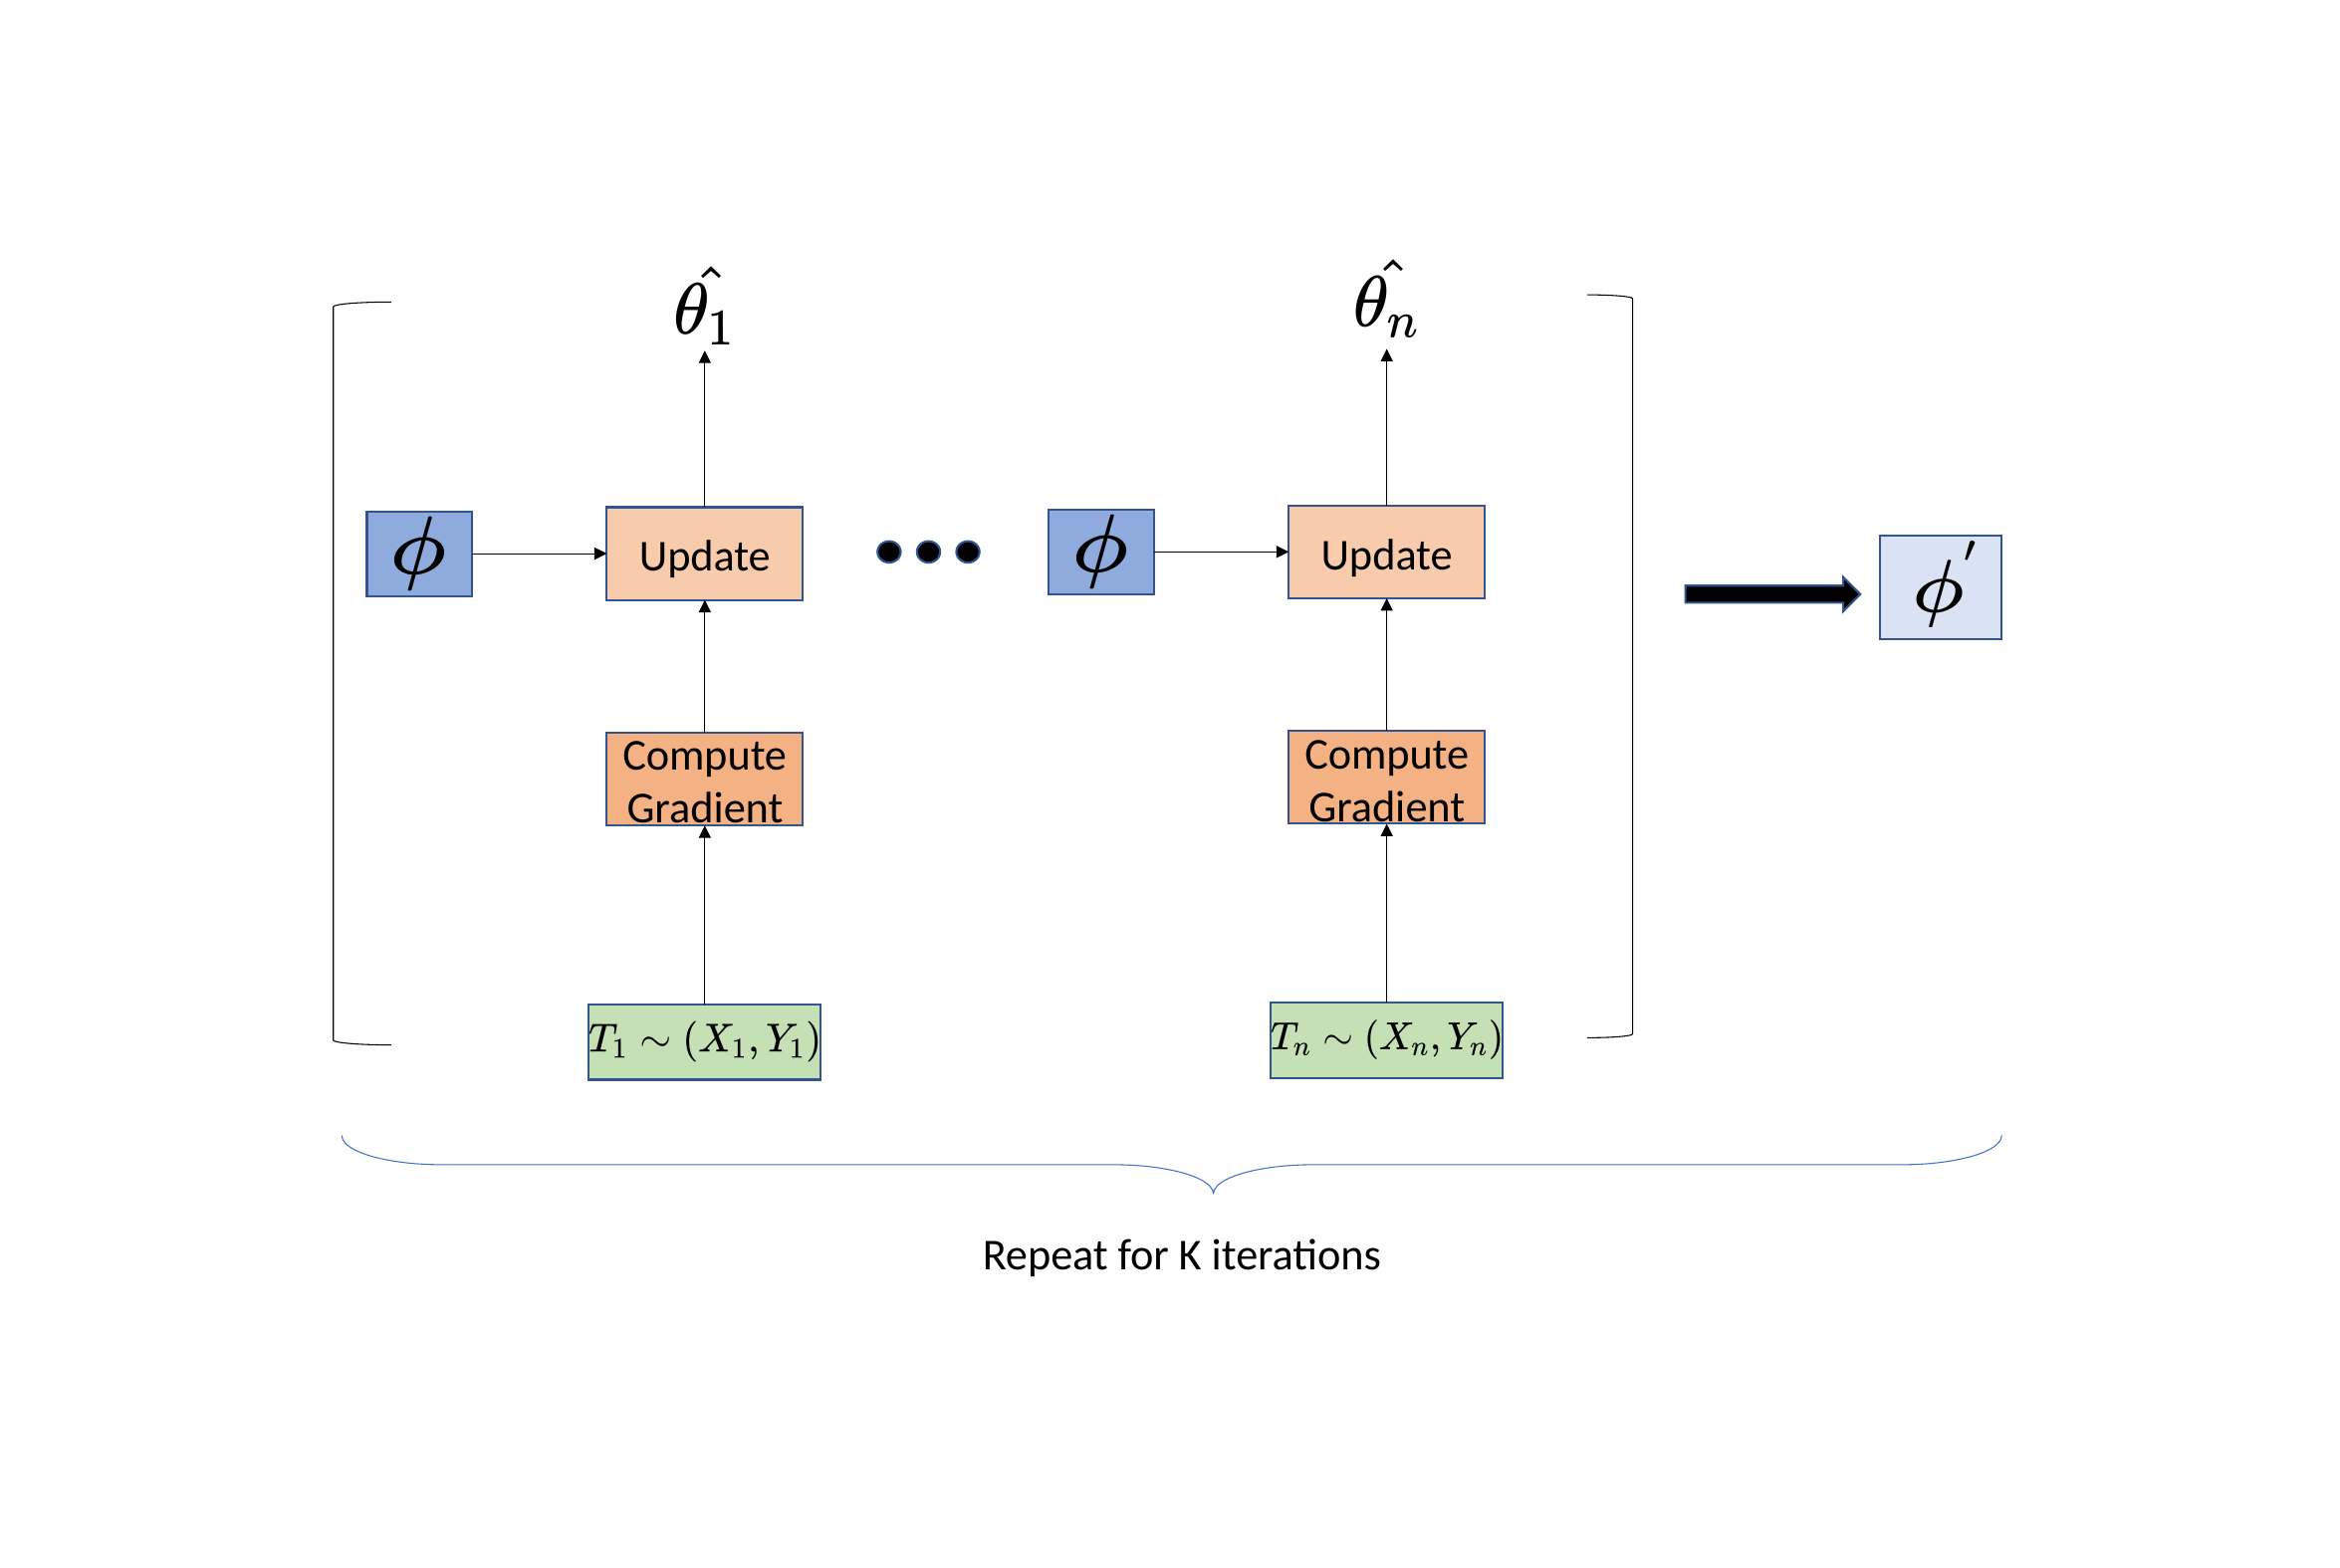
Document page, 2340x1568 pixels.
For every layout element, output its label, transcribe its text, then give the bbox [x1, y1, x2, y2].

text_box [955, 540, 981, 564]
text_box Repeat for K iterations [968, 1218, 1557, 1286]
picture [1311, 252, 1463, 337]
picture [1860, 541, 2035, 627]
picture [629, 259, 781, 344]
text_box [1587, 294, 1634, 1038]
text_box [1879, 535, 2002, 541]
text_box Compute Gradient [605, 732, 804, 826]
text_box [341, 1135, 2002, 1195]
text_box [391, 511, 473, 597]
picture [588, 976, 821, 1107]
text_box Compute Gradient [1287, 730, 1486, 824]
text_box [876, 540, 902, 564]
picture [1271, 974, 1504, 1105]
text_box [333, 301, 391, 1046]
text_box [1048, 509, 1155, 595]
text_box Update [605, 506, 804, 601]
picture [392, 515, 446, 592]
text_box [915, 540, 942, 564]
text_box [1879, 627, 2002, 640]
text_box [1684, 574, 1860, 614]
picture [1074, 513, 1128, 590]
text_box Update [1287, 505, 1486, 599]
